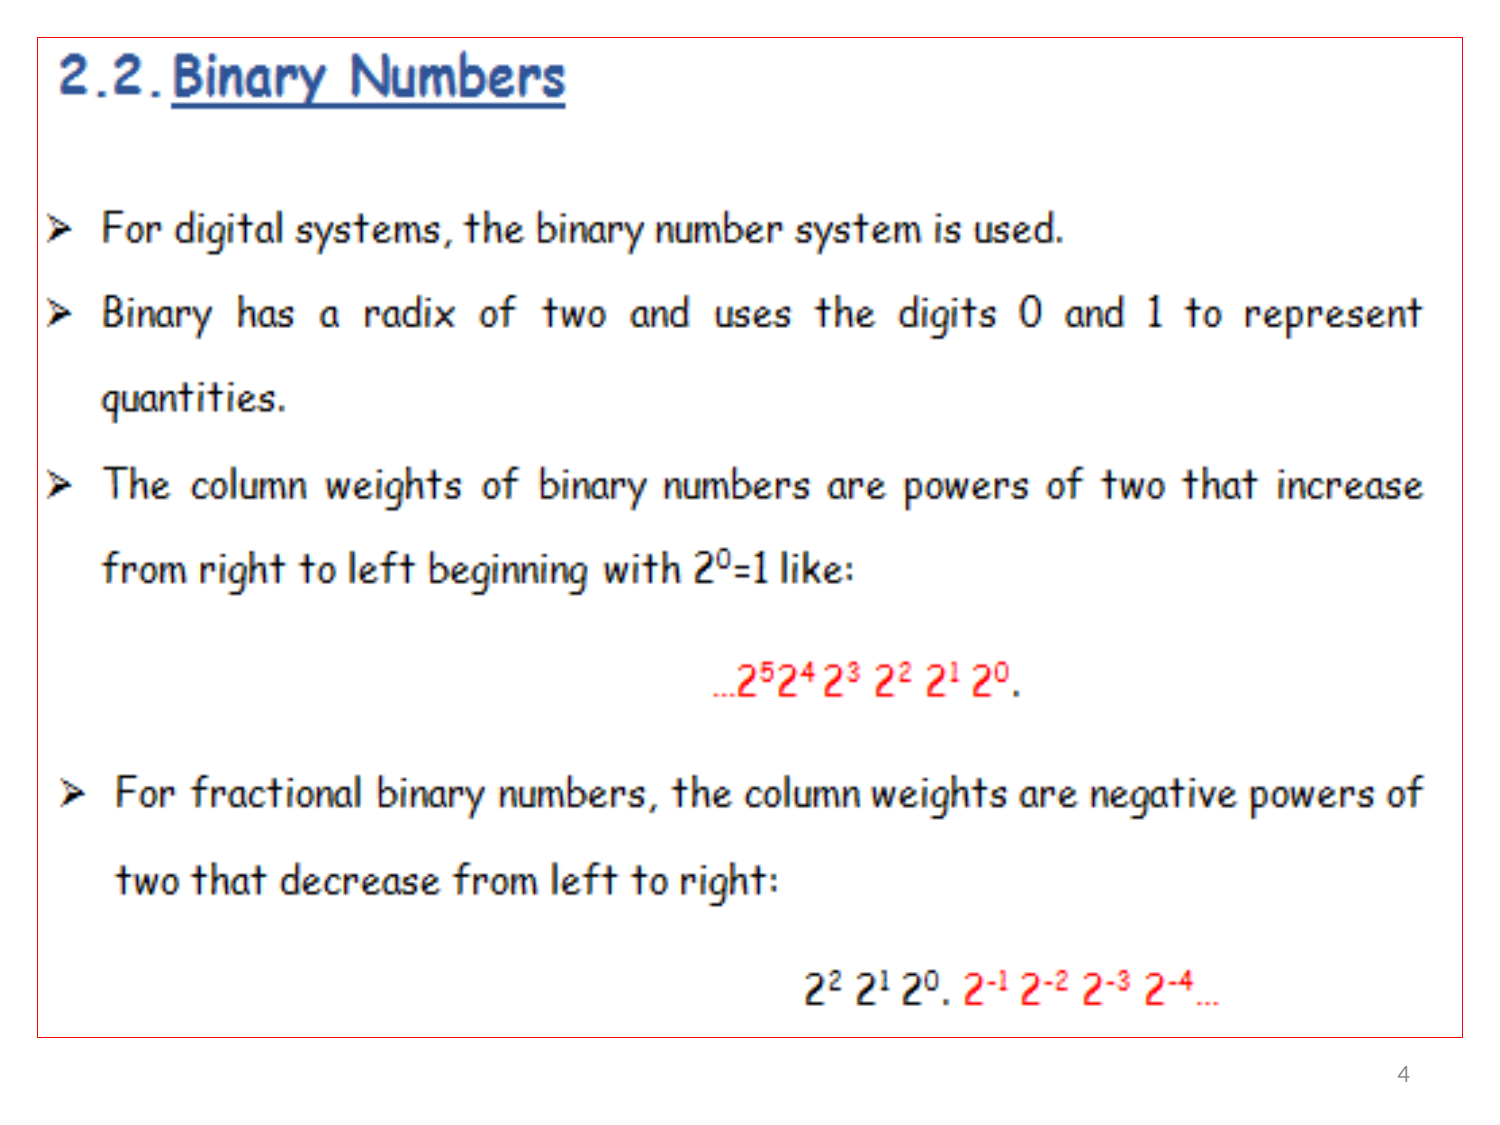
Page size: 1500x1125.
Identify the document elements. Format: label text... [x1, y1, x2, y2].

slide_number 4 [1074, 1047, 1425, 1103]
picture [37, 37, 1463, 1038]
